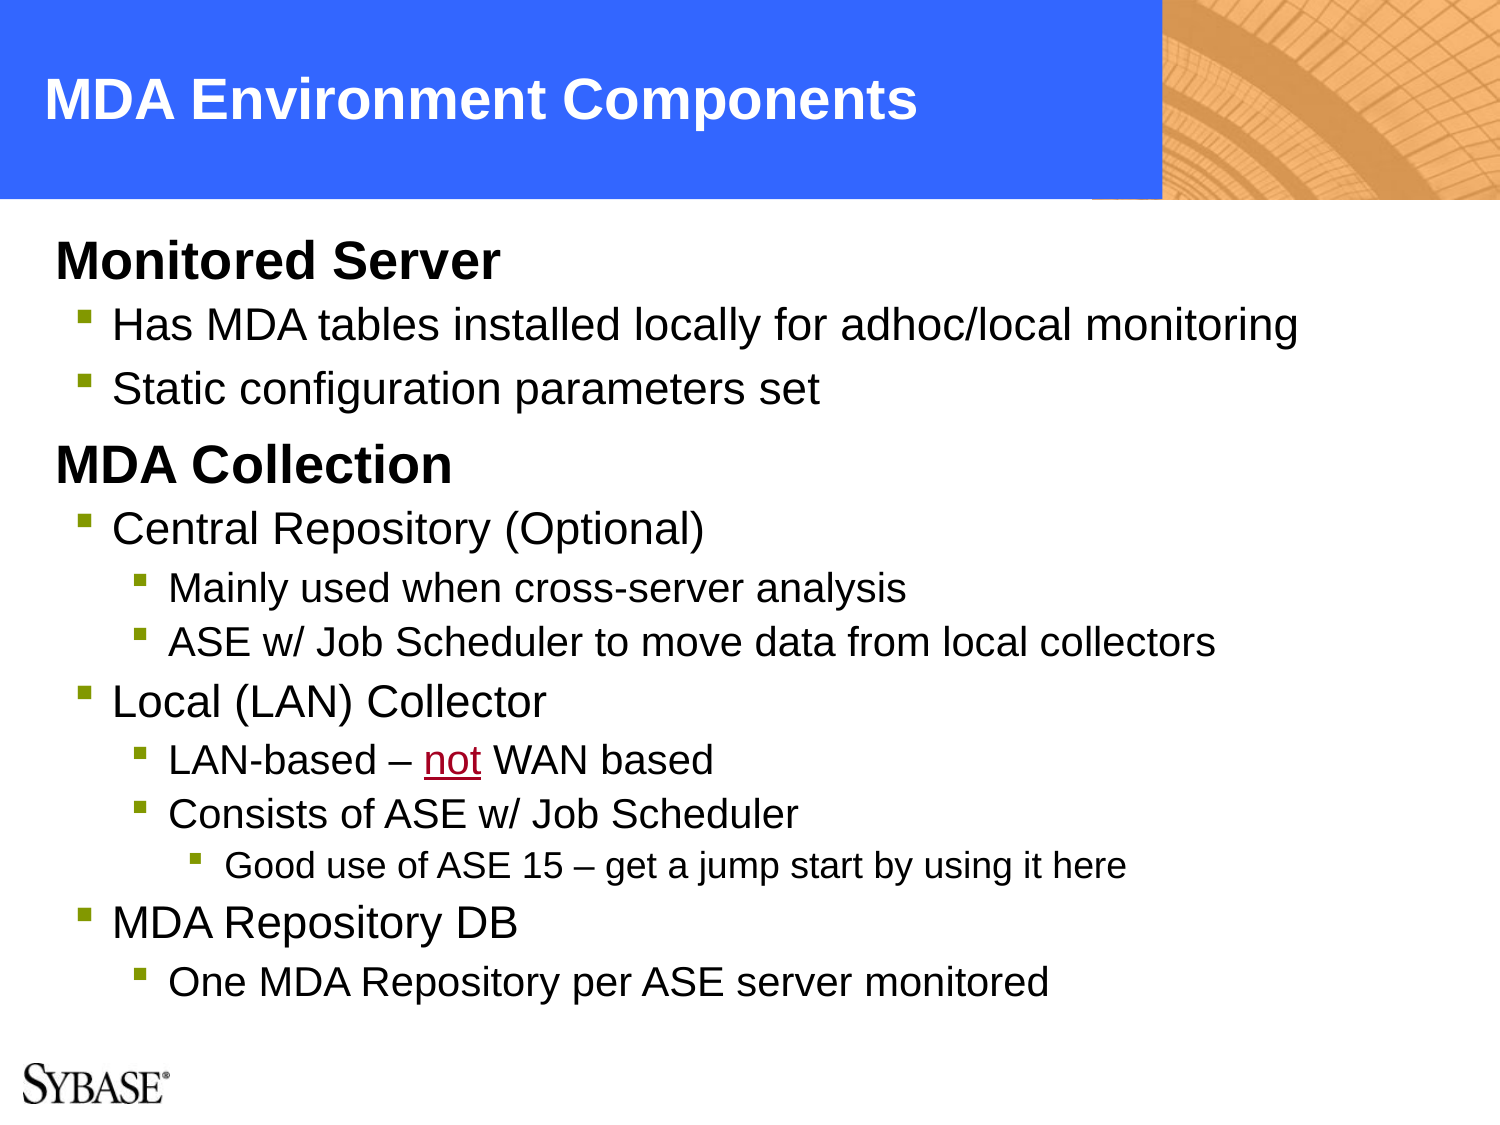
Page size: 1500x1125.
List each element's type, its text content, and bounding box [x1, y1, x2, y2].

picture [1163, 0, 1500, 200]
list Monitored Server Has MDA tables installed locally for adhoc/local monitoring Static configuration parameters set MDA Collection Central Repository (Optional) Mainly used when cross-server analysis ASE w/ Job Scheduler to move data from local collectors Local (LAN) Collector LAN-based – not WAN based Consists of ASE w/ Job Scheduler Good use of ASE 15 – get a jump start by using it here MDA Repository DB One MDA Repository per ASE server monitored [40, 217, 1463, 1097]
picture [23, 1063, 170, 1104]
title MDA Environment Components [28, 1, 1161, 190]
